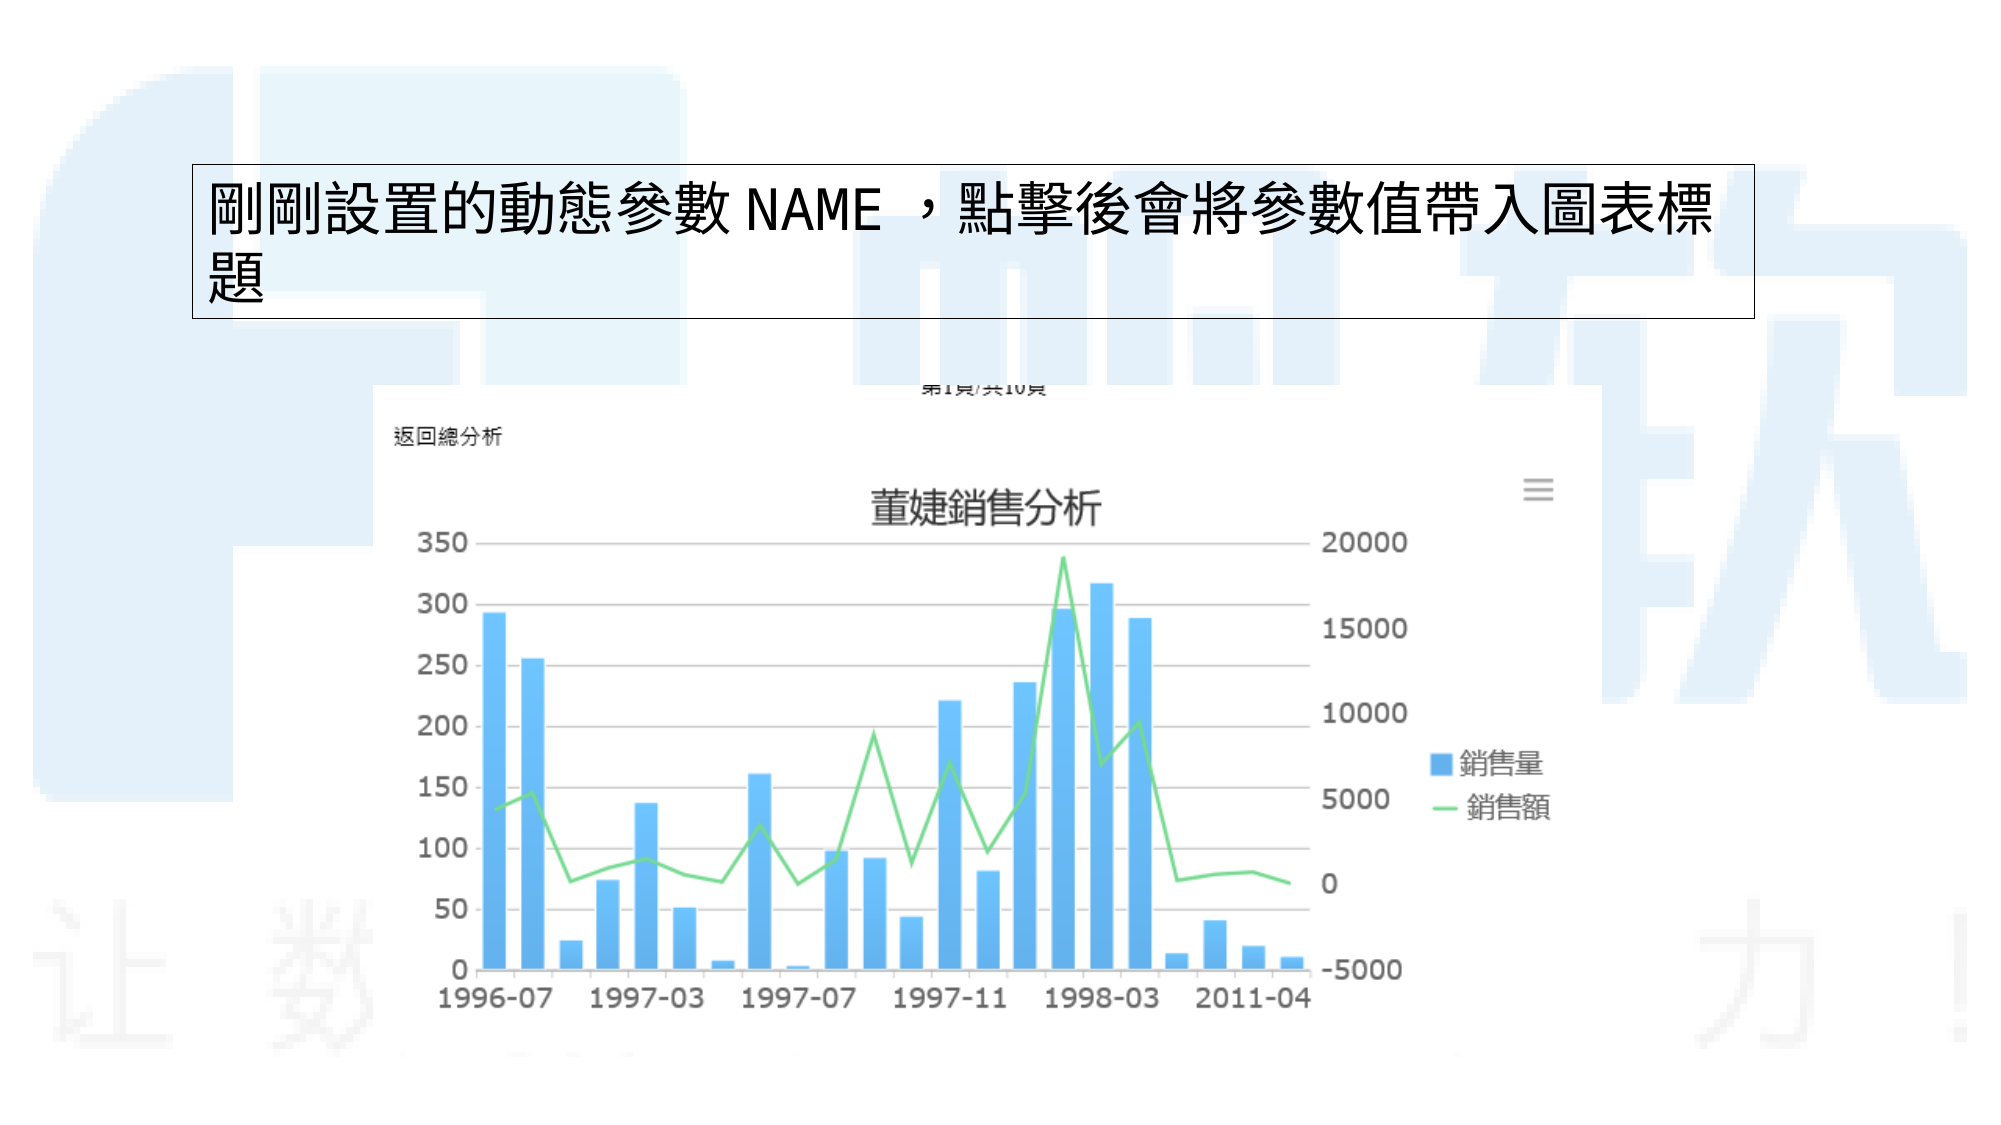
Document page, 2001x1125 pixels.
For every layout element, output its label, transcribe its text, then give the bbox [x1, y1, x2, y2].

picture [373, 385, 1602, 1052]
text_box 剛剛設置的動態參數NAME，點擊後會將參數值帶入圖表標題 [192, 164, 1755, 319]
